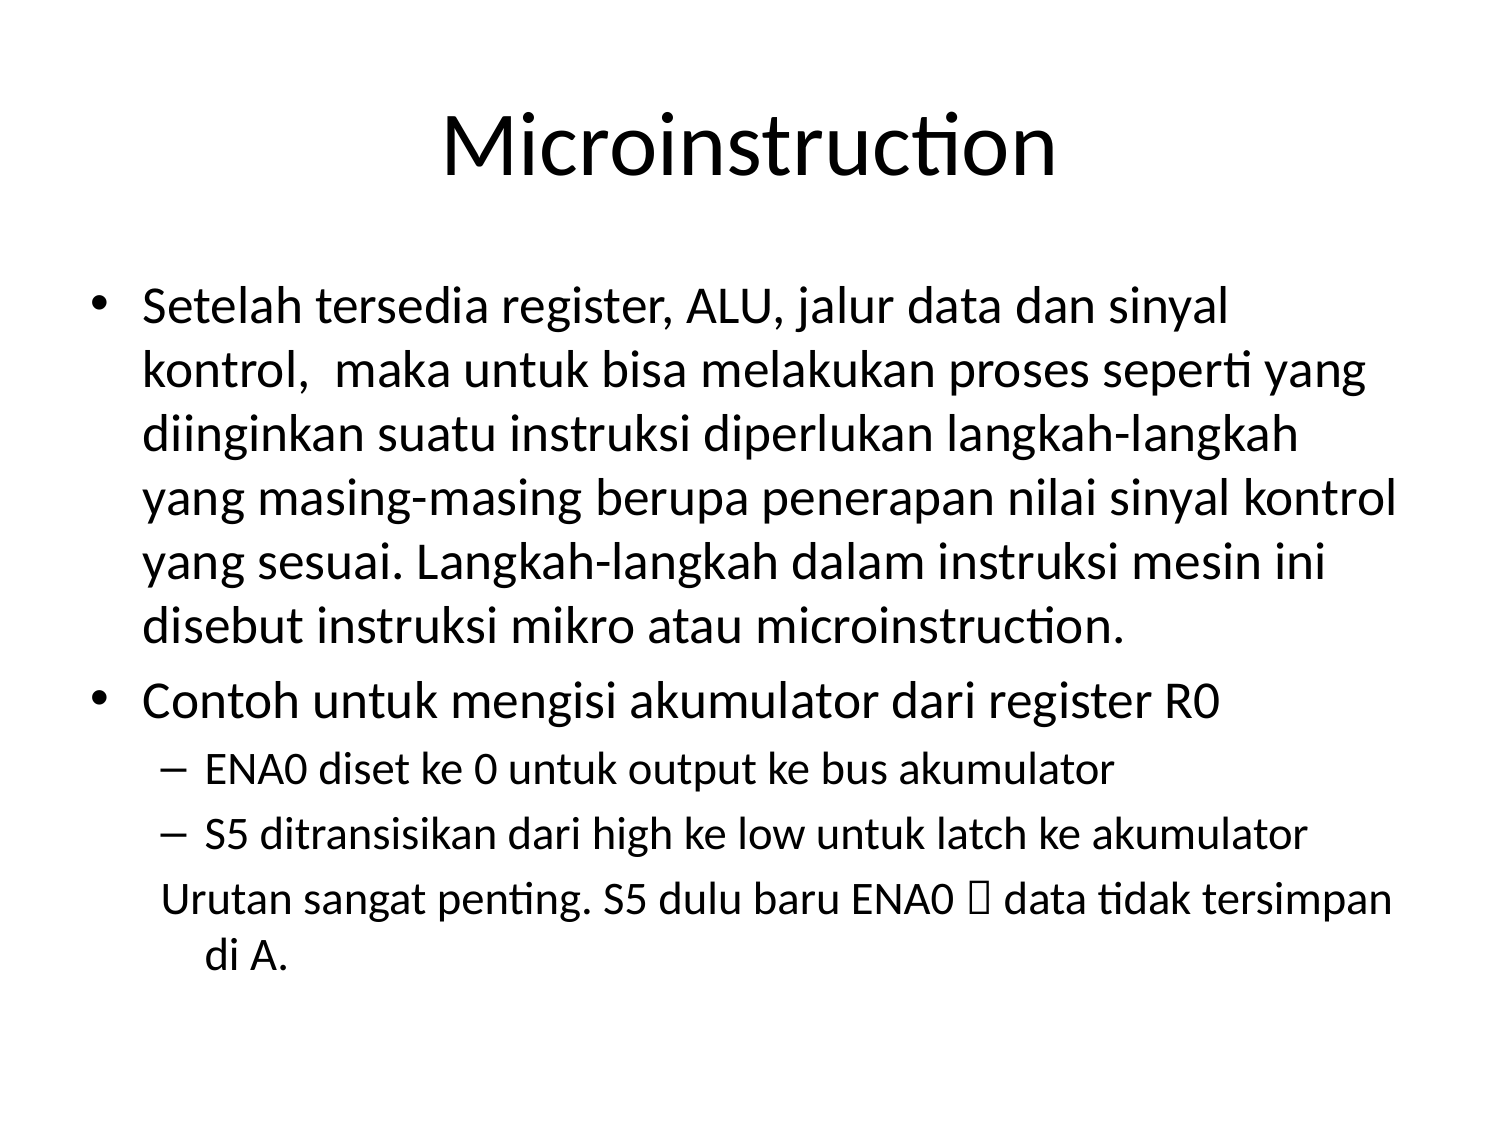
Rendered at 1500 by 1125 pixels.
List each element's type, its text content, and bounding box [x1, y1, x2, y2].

title Microinstruction [75, 45, 1425, 233]
list Setelah tersedia register, ALU, jalur data dan sinyal kontrol, maka untuk bisa melakukan proses seperti yang diinginkan suatu instruksi diperlukan langkah-langkah yang masing-masing berupa penerapan nilai sinyal kontrol yang sesuai. Langkah-langkah dalam instruksi mesin ini disebut instruksi mikro atau microinstruction. Contoh untuk mengisi akumulator dari register R0 ENA0 diset ke 0 untuk output ke bus akumulator S5 ditransisikan dari high ke low untuk latch ke akumulator Urutan sangat penting. S5 dulu baru ENA0  data tidak tersimpan di A. [75, 262, 1425, 1005]
